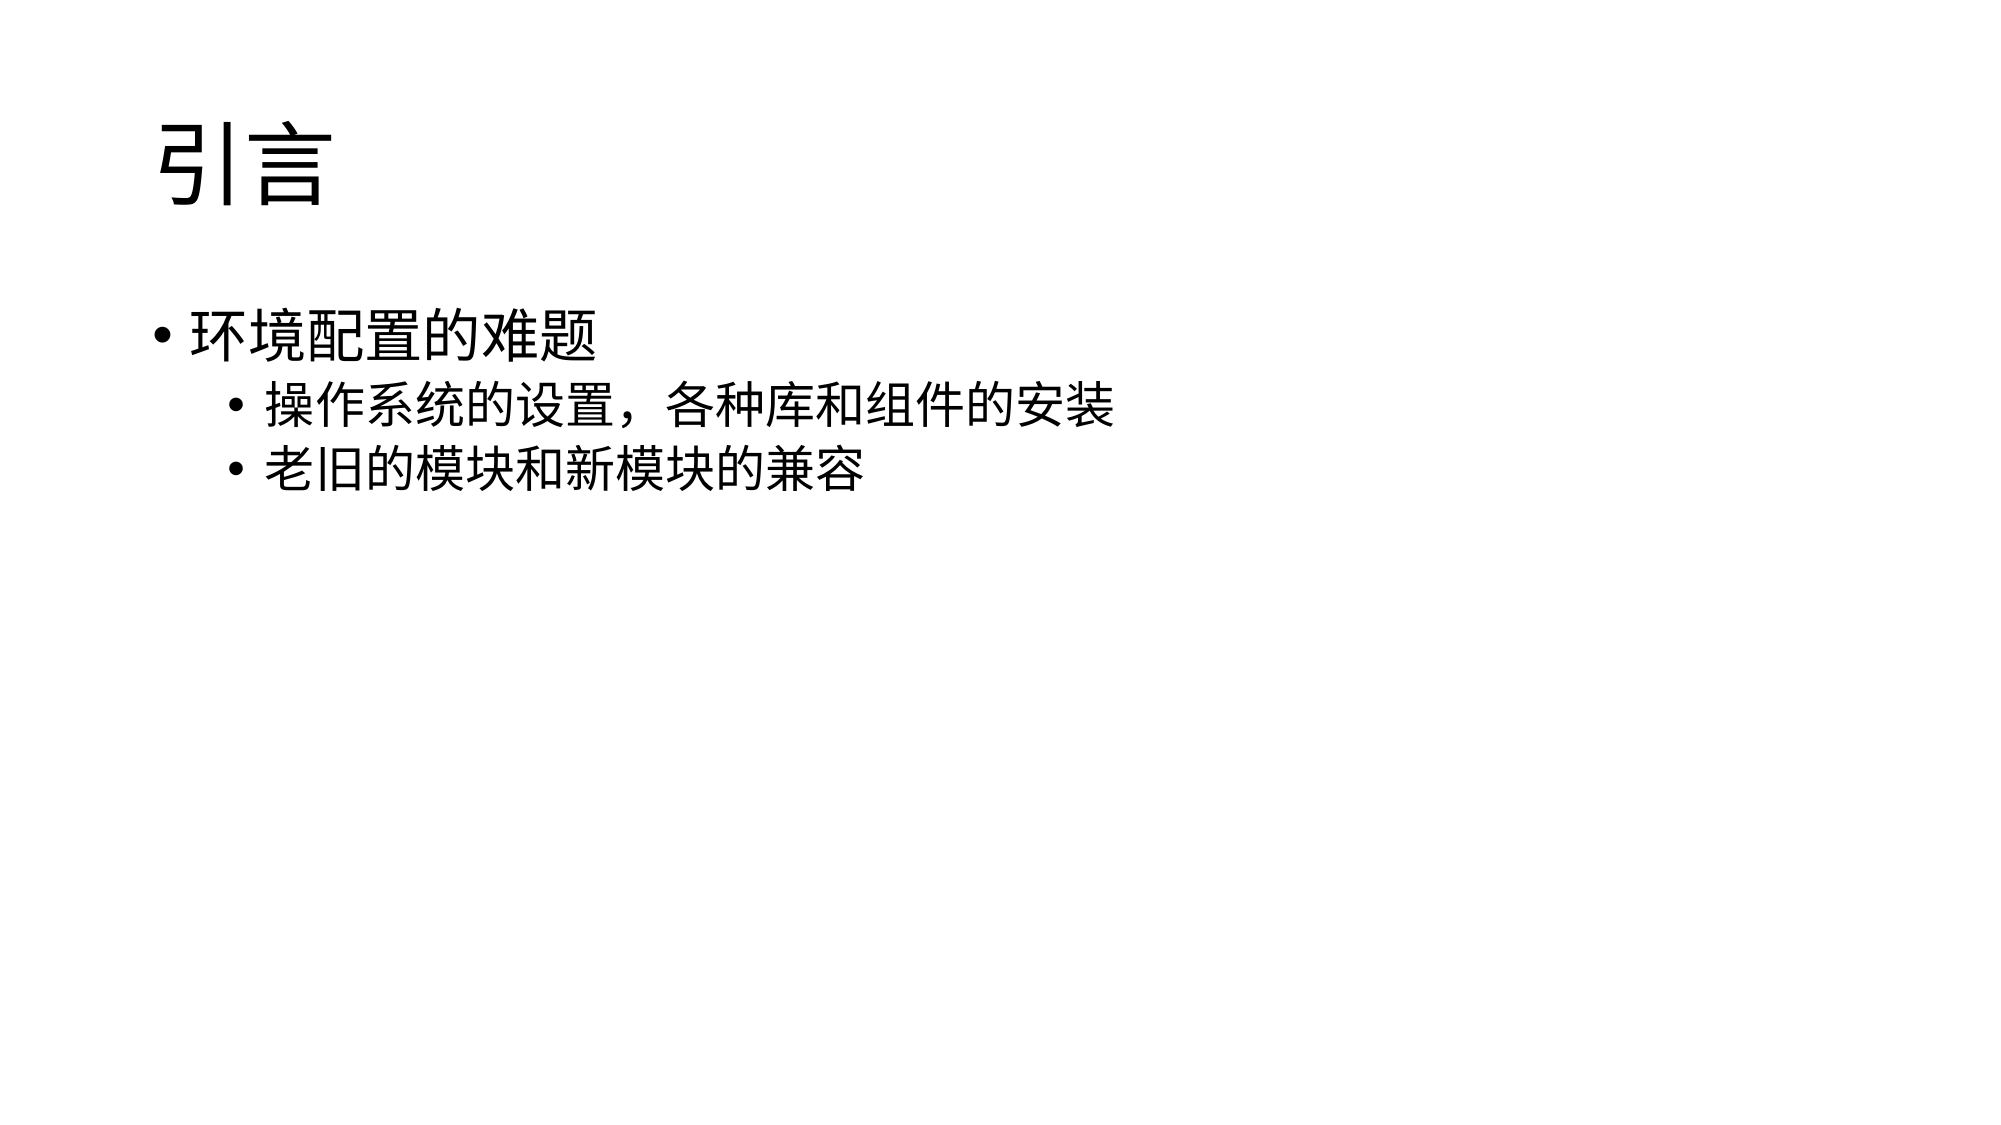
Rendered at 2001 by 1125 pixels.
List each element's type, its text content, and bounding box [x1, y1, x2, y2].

title 引言 [137, 59, 1863, 278]
list 环境配置的难题 操作系统的设置，各种库和组件的安装 老旧的模块和新模块的兼容 [137, 299, 1863, 1014]
